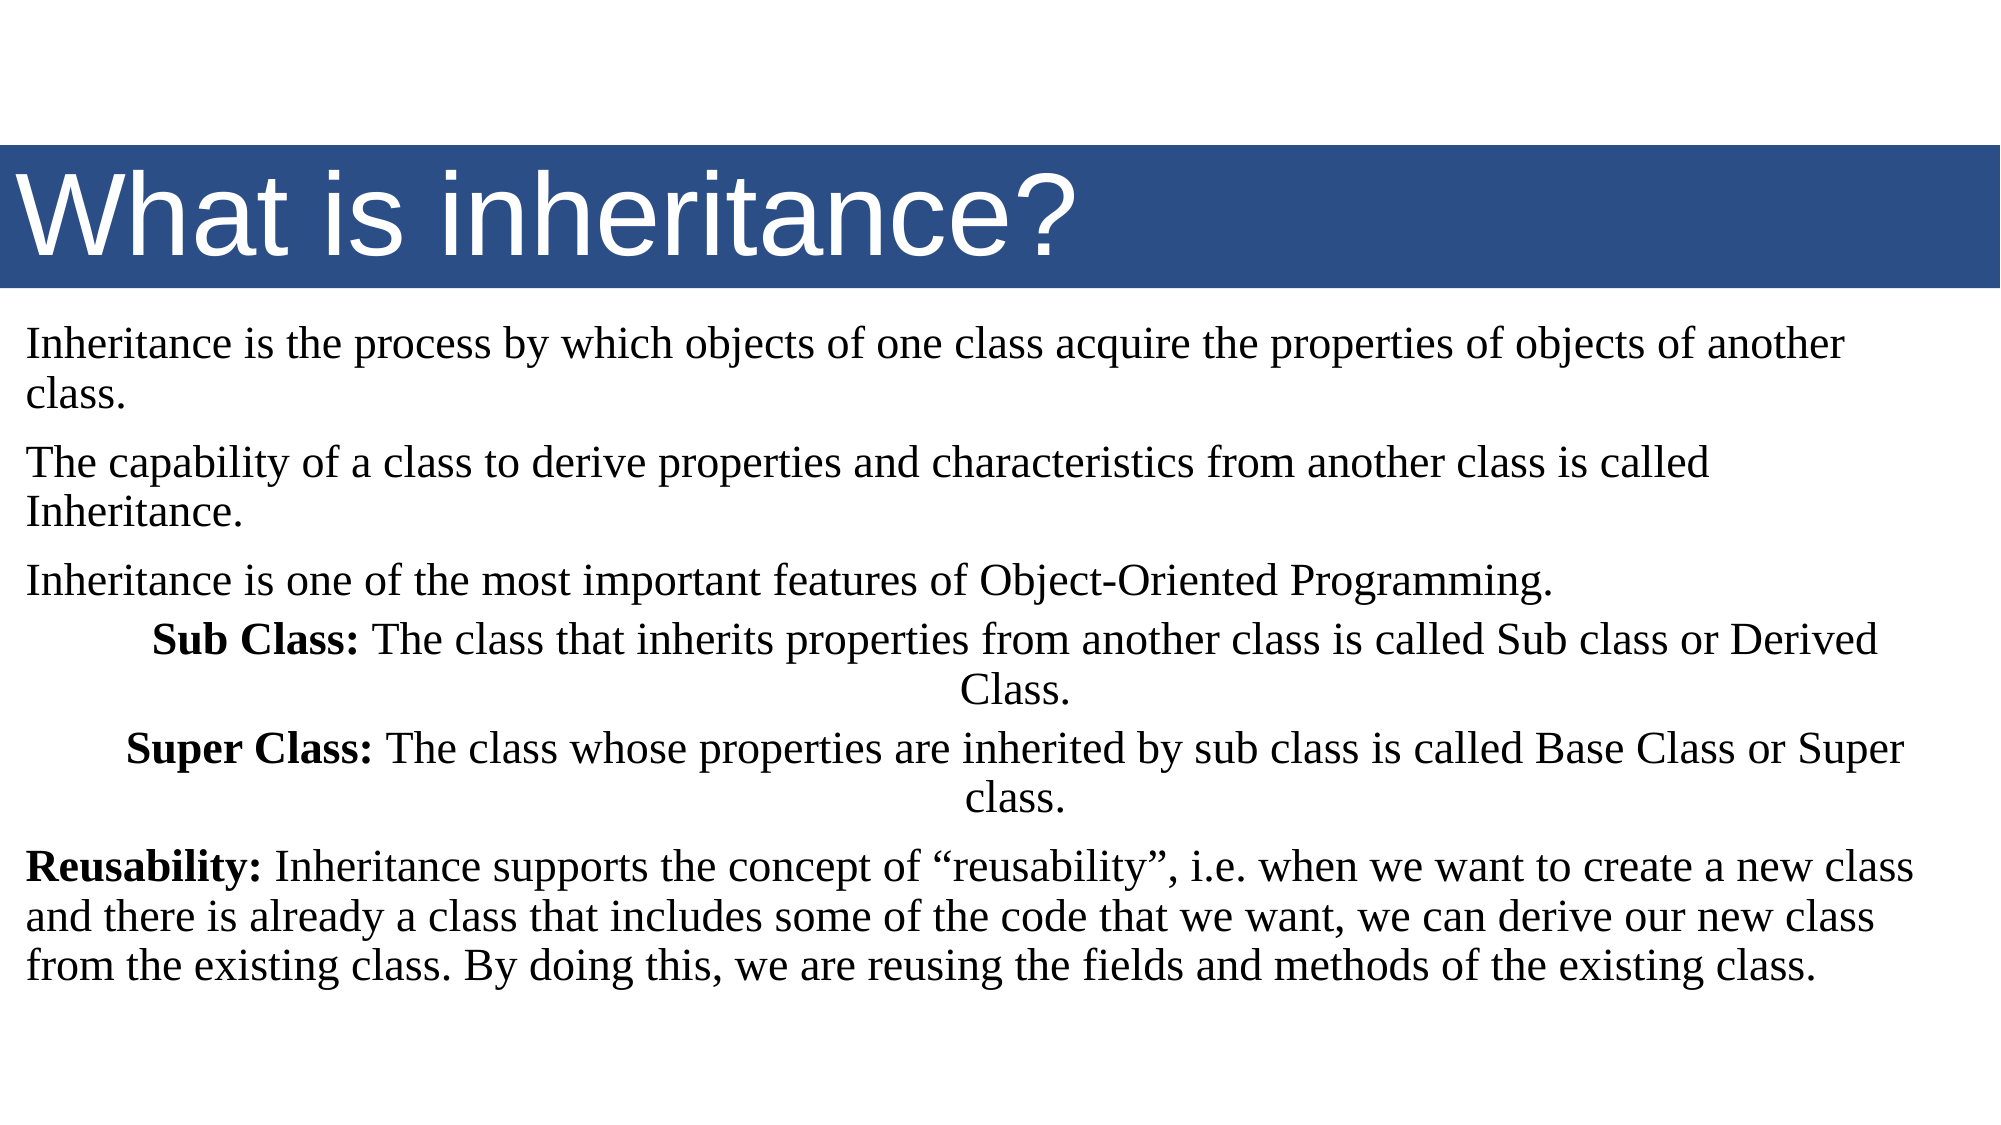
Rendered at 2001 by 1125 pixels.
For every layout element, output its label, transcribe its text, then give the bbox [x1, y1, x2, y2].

subtitle Inheritance is the process by which objects of one class acquire the properties of objects of another class. The capability of a class to derive properties and characteristics from another class is called Inheritance. Inheritance is one of the most important features of Object-Oriented Programming. Sub Class: The class that inherits properties from another class is called Sub class or Derived Class. Super Class: The class whose properties are inherited by sub class is called Base Class or Super class. Reusability: Inheritance supports the concept of “reusability”, i.e. when we want to create a new class and there is already a class that includes some of the code that we want, we can derive our new class from the existing class. By doing this, we are reusing the fields and methods of the existing class. [10, 311, 1952, 1041]
title What is inheritance? [0, 145, 2000, 289]
